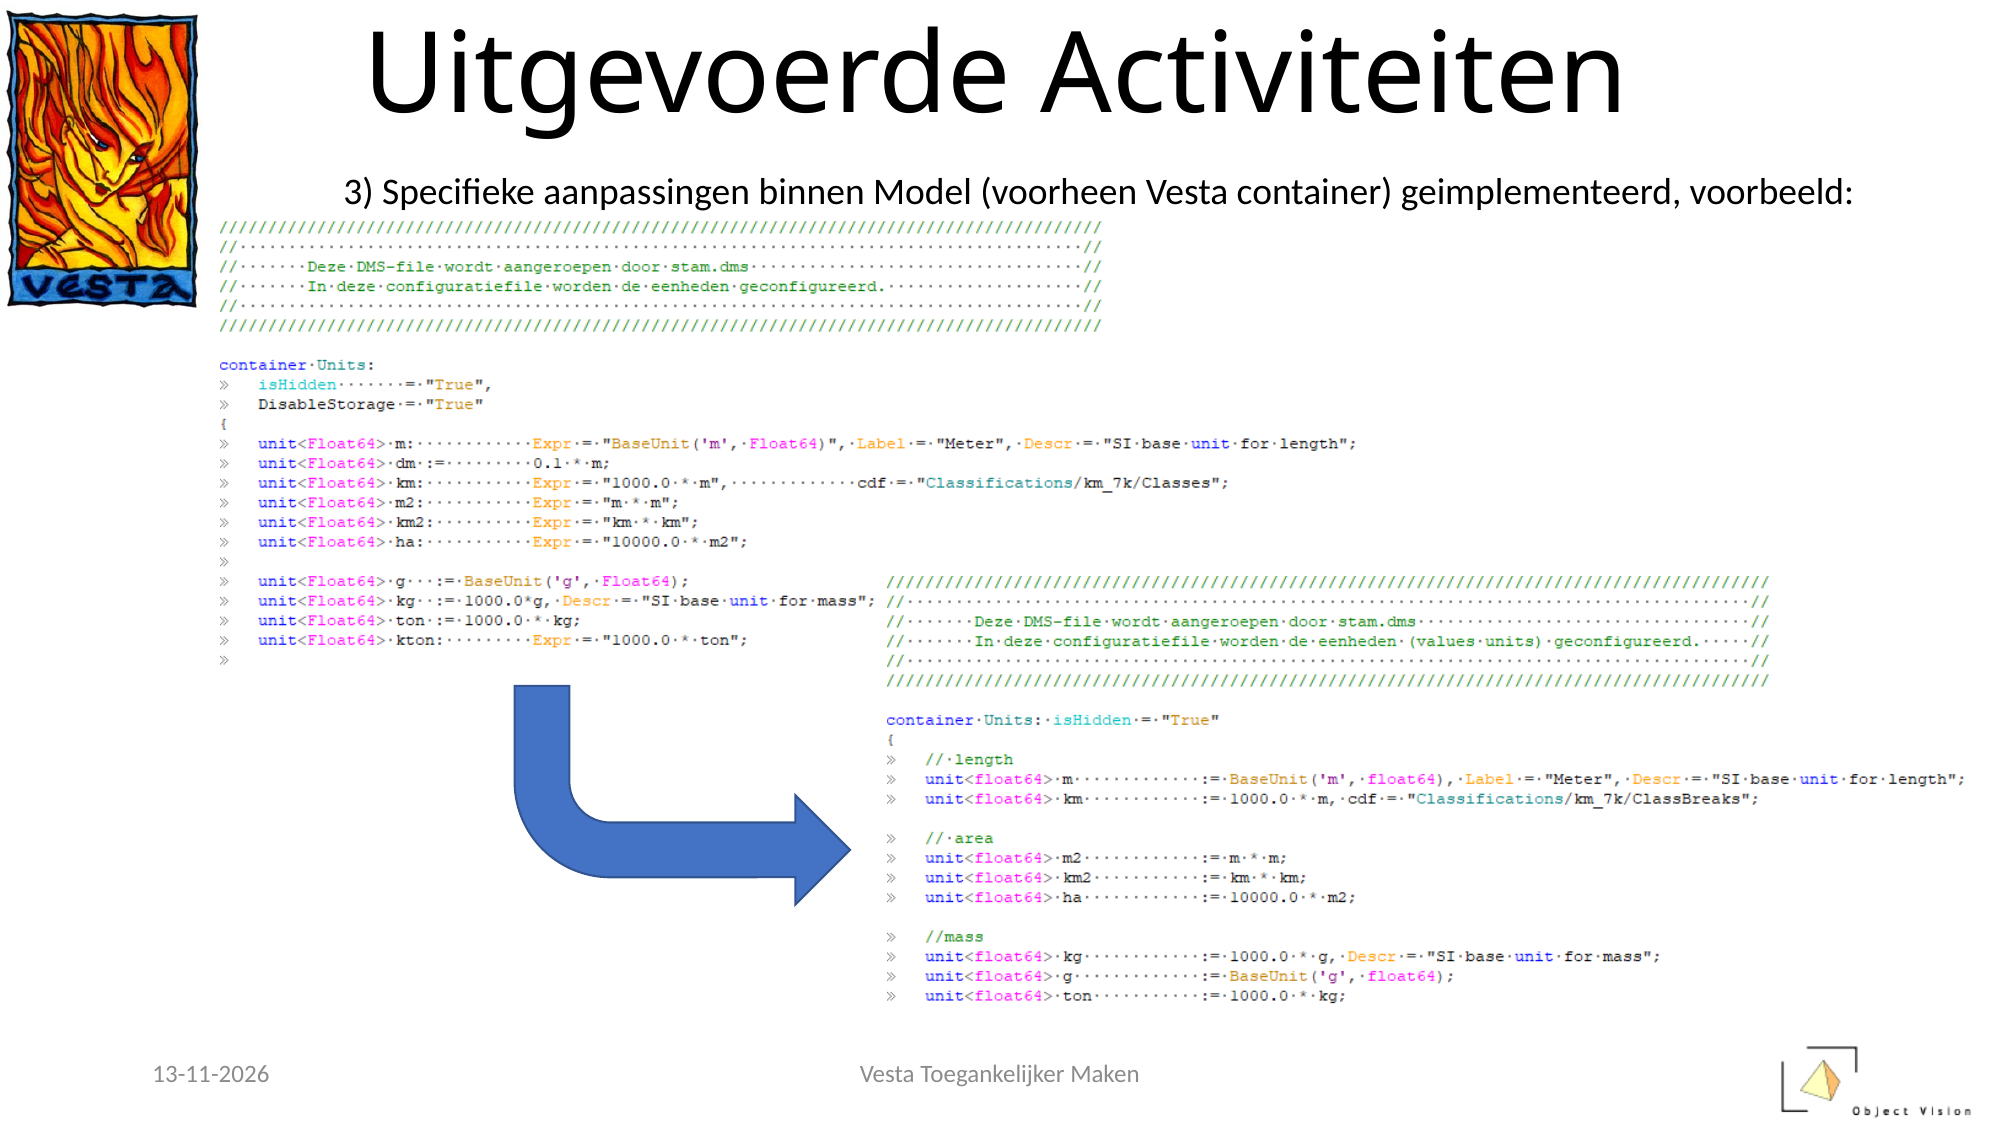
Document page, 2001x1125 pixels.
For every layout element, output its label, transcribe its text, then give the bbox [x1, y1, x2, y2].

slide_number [137, 1042, 588, 1103]
text_box 3) Specifieke aanpassingen binnen Model (voorheen Vesta container) geimplementeerd, voorbeeld: [328, 159, 1871, 220]
picture [1772, 1037, 1979, 1125]
text_box [513, 684, 852, 908]
picture [220, 220, 1979, 1029]
picture [0, 5, 203, 315]
title Uitgevoerde Activiteiten [220, 0, 1773, 145]
footer Vesta Toegankelijker Maken [662, 1042, 1338, 1103]
